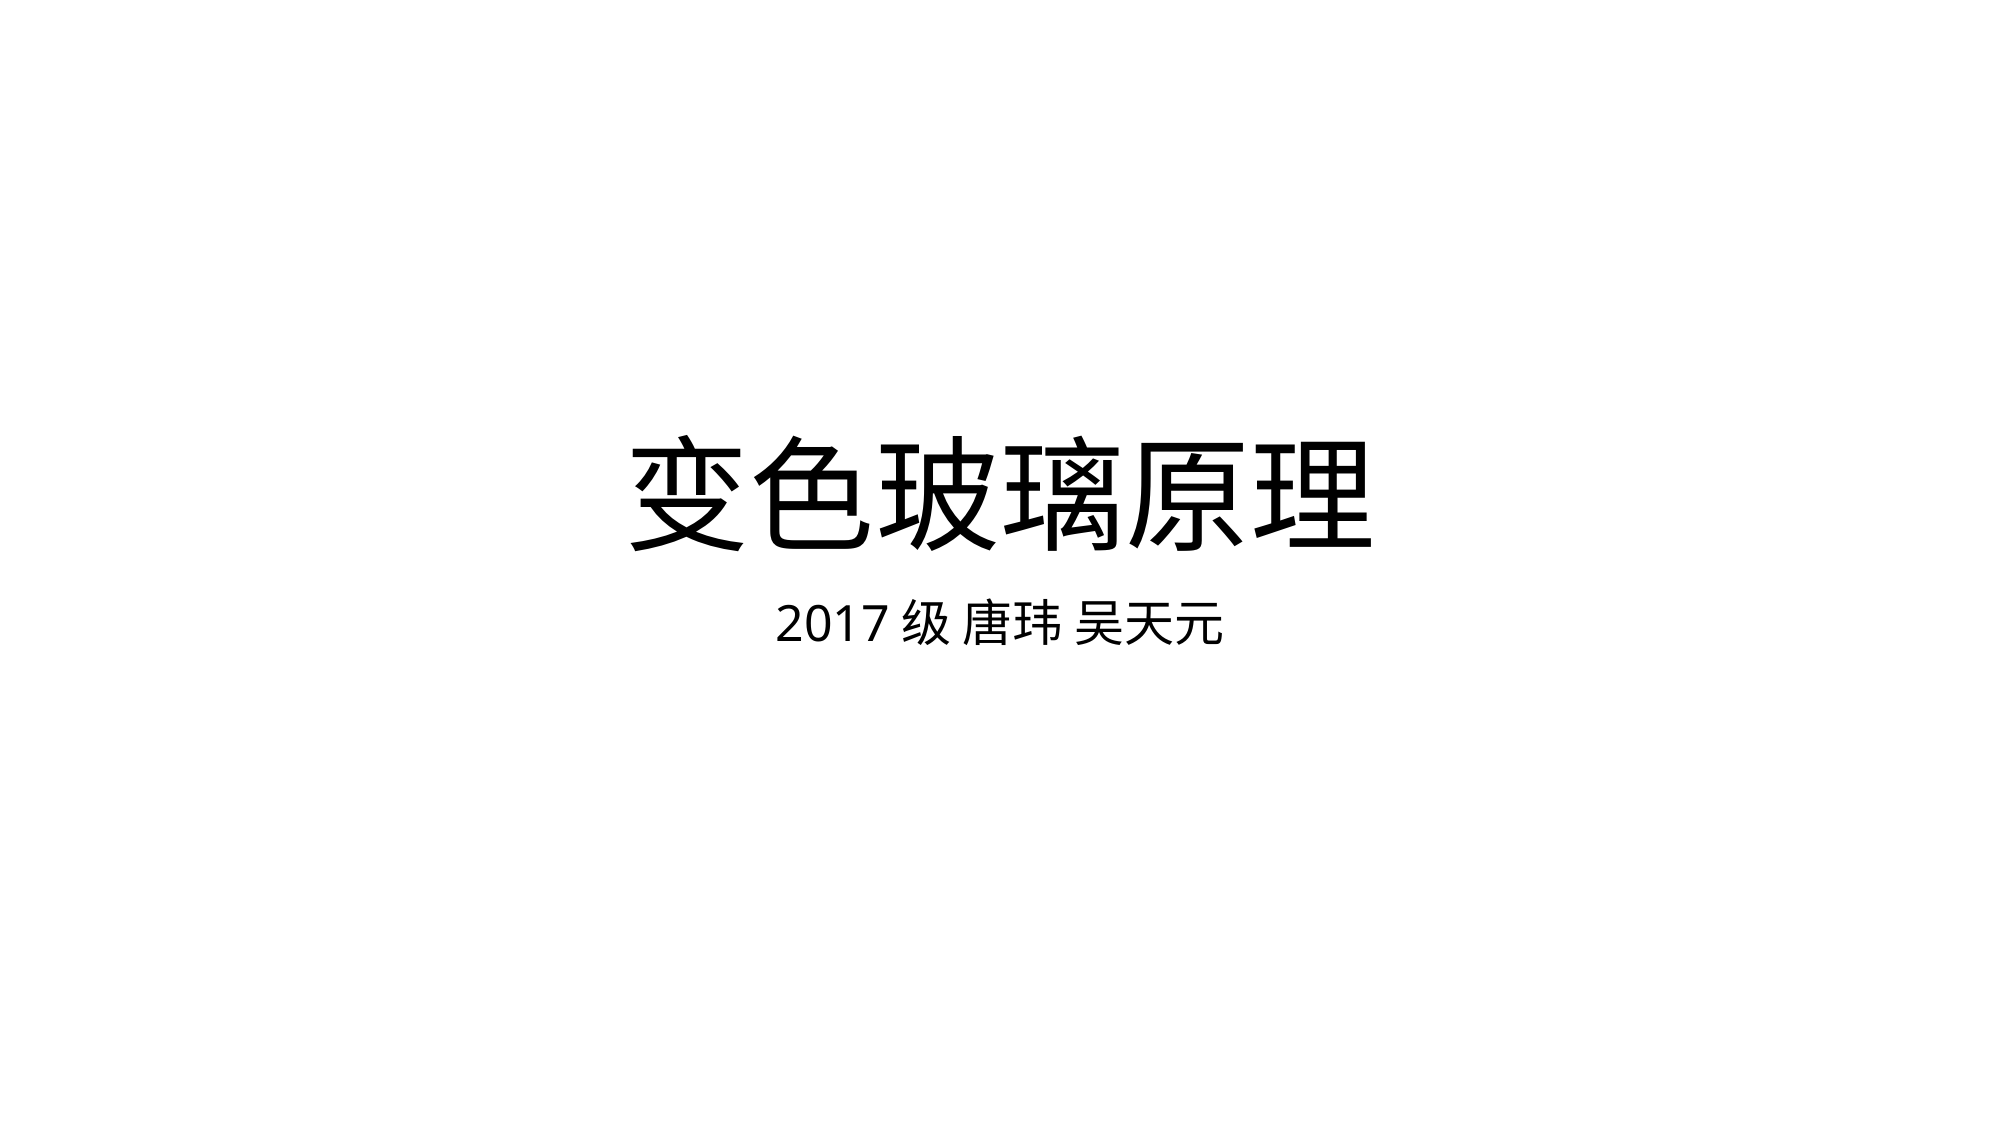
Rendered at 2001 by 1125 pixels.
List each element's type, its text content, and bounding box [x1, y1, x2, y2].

title 变色玻璃原理 [249, 184, 1750, 576]
subtitle 2017级 唐玮 吴天元 [249, 590, 1750, 863]
